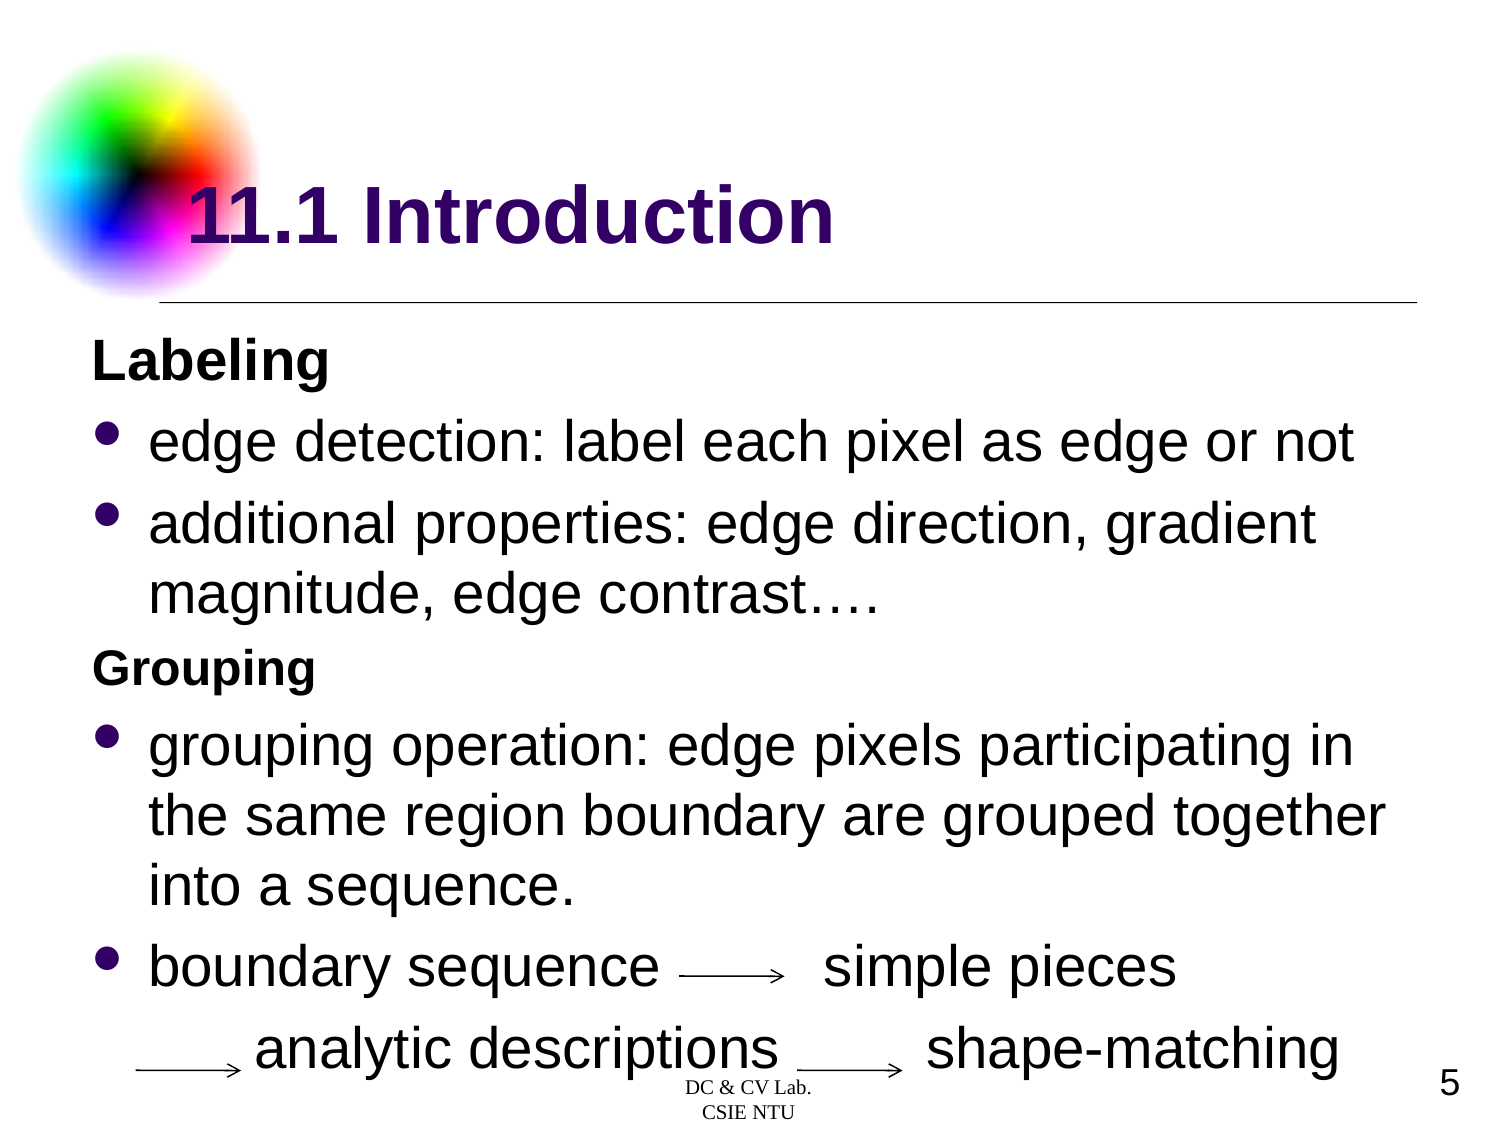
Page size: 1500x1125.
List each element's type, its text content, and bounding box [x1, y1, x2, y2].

list Labeling edge detection: label each pixel as edge or not additional properties: edge direction, gradient magnitude, edge contrast…. Grouping grouping operation: edge pixels participating in the same region boundary are grouped together into a sequence. boundary sequence simple pieces analytic descriptions shape-matching [76, 314, 1465, 1125]
text_box 5 [1424, 1050, 1489, 1111]
title 11.1 Introduction [171, 54, 1500, 268]
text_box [138, 1072, 238, 1076]
picture [0, 42, 272, 318]
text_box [799, 1072, 899, 1076]
